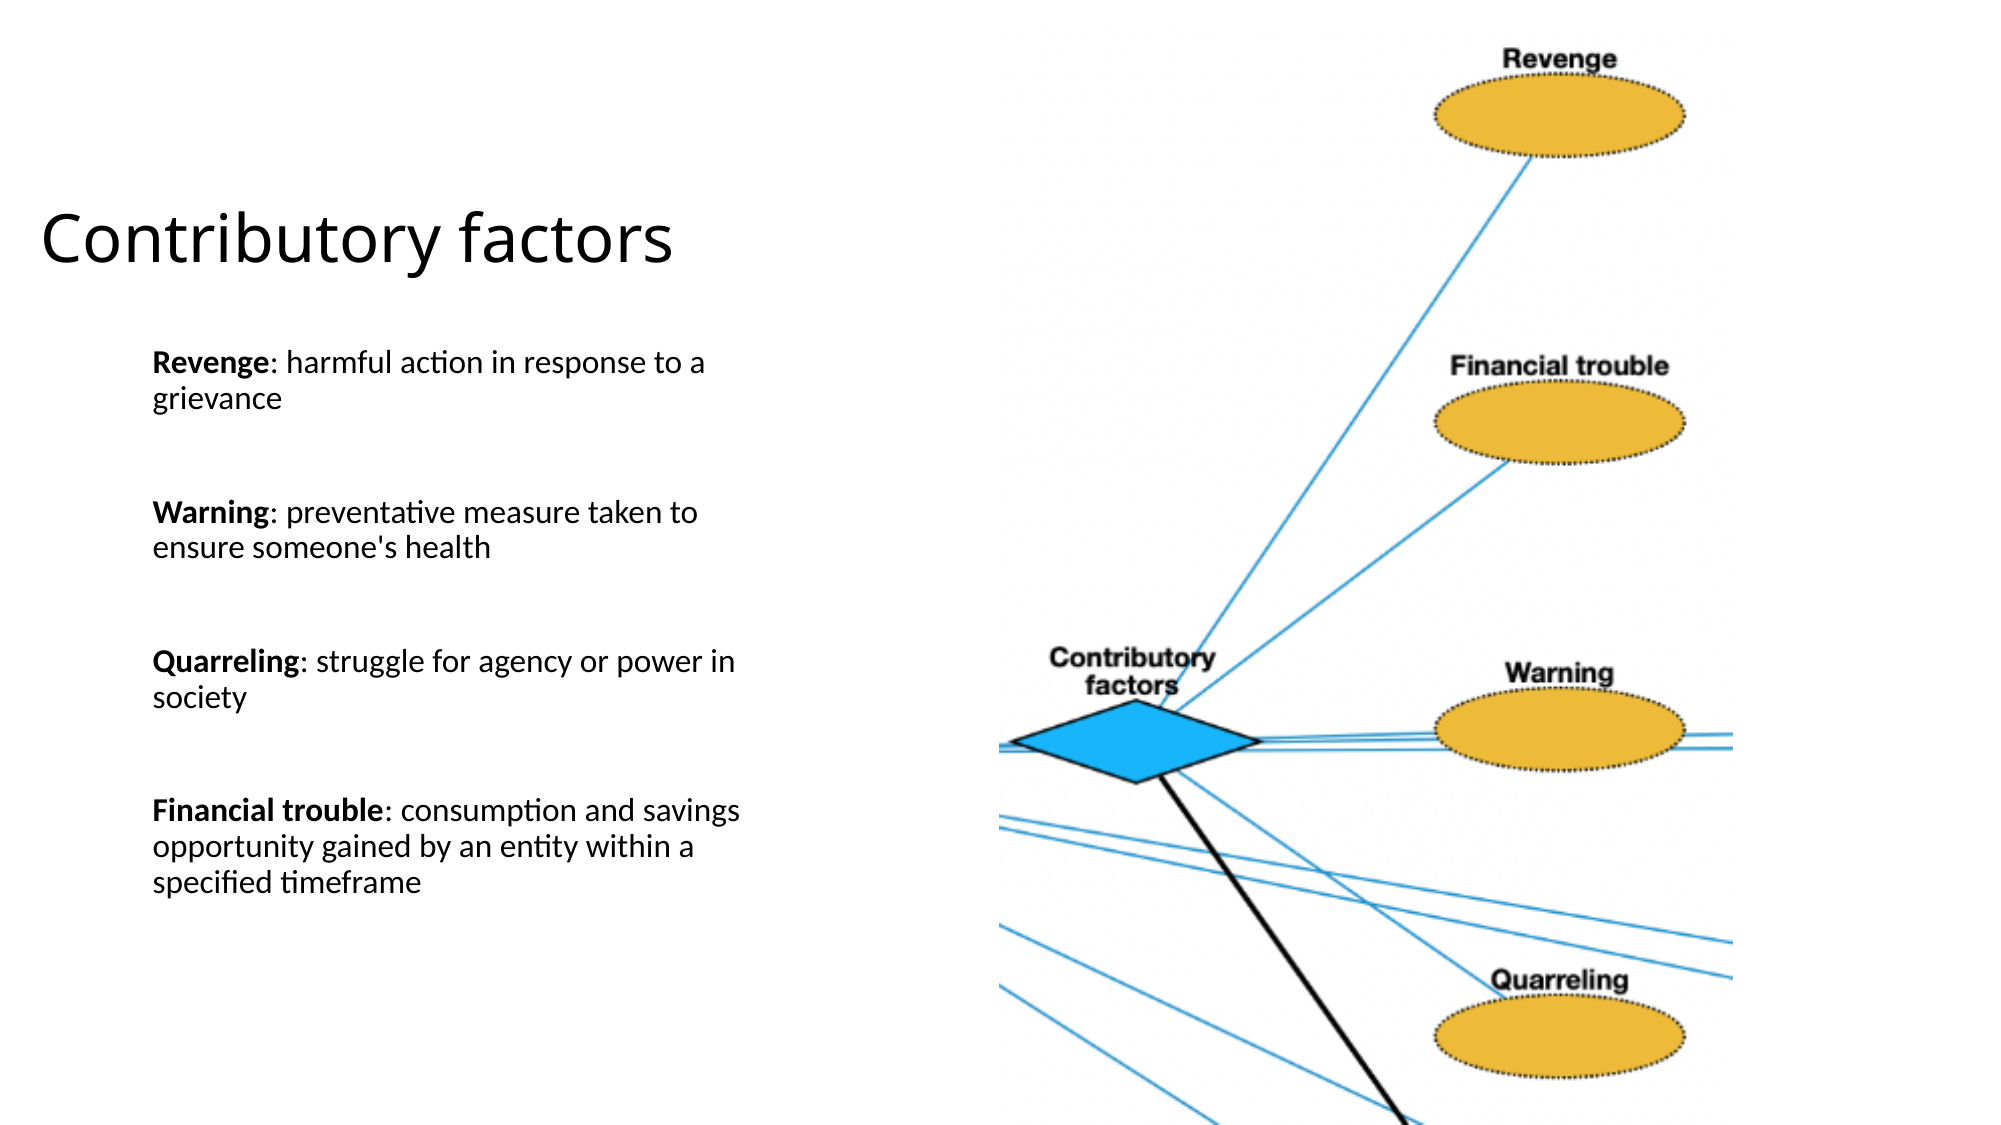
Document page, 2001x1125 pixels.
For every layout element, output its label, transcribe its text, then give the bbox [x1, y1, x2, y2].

list Revenge: harmful action in response to a grievance Warning: preventative measure taken to ensure someone's health Quarreling: struggle for agency or power in society Financial trouble: consumption and savings opportunity gained by an entity within a specified timeframe [137, 337, 783, 963]
title Contributory factors [25, 128, 763, 287]
picture [999, 30, 1733, 1125]
